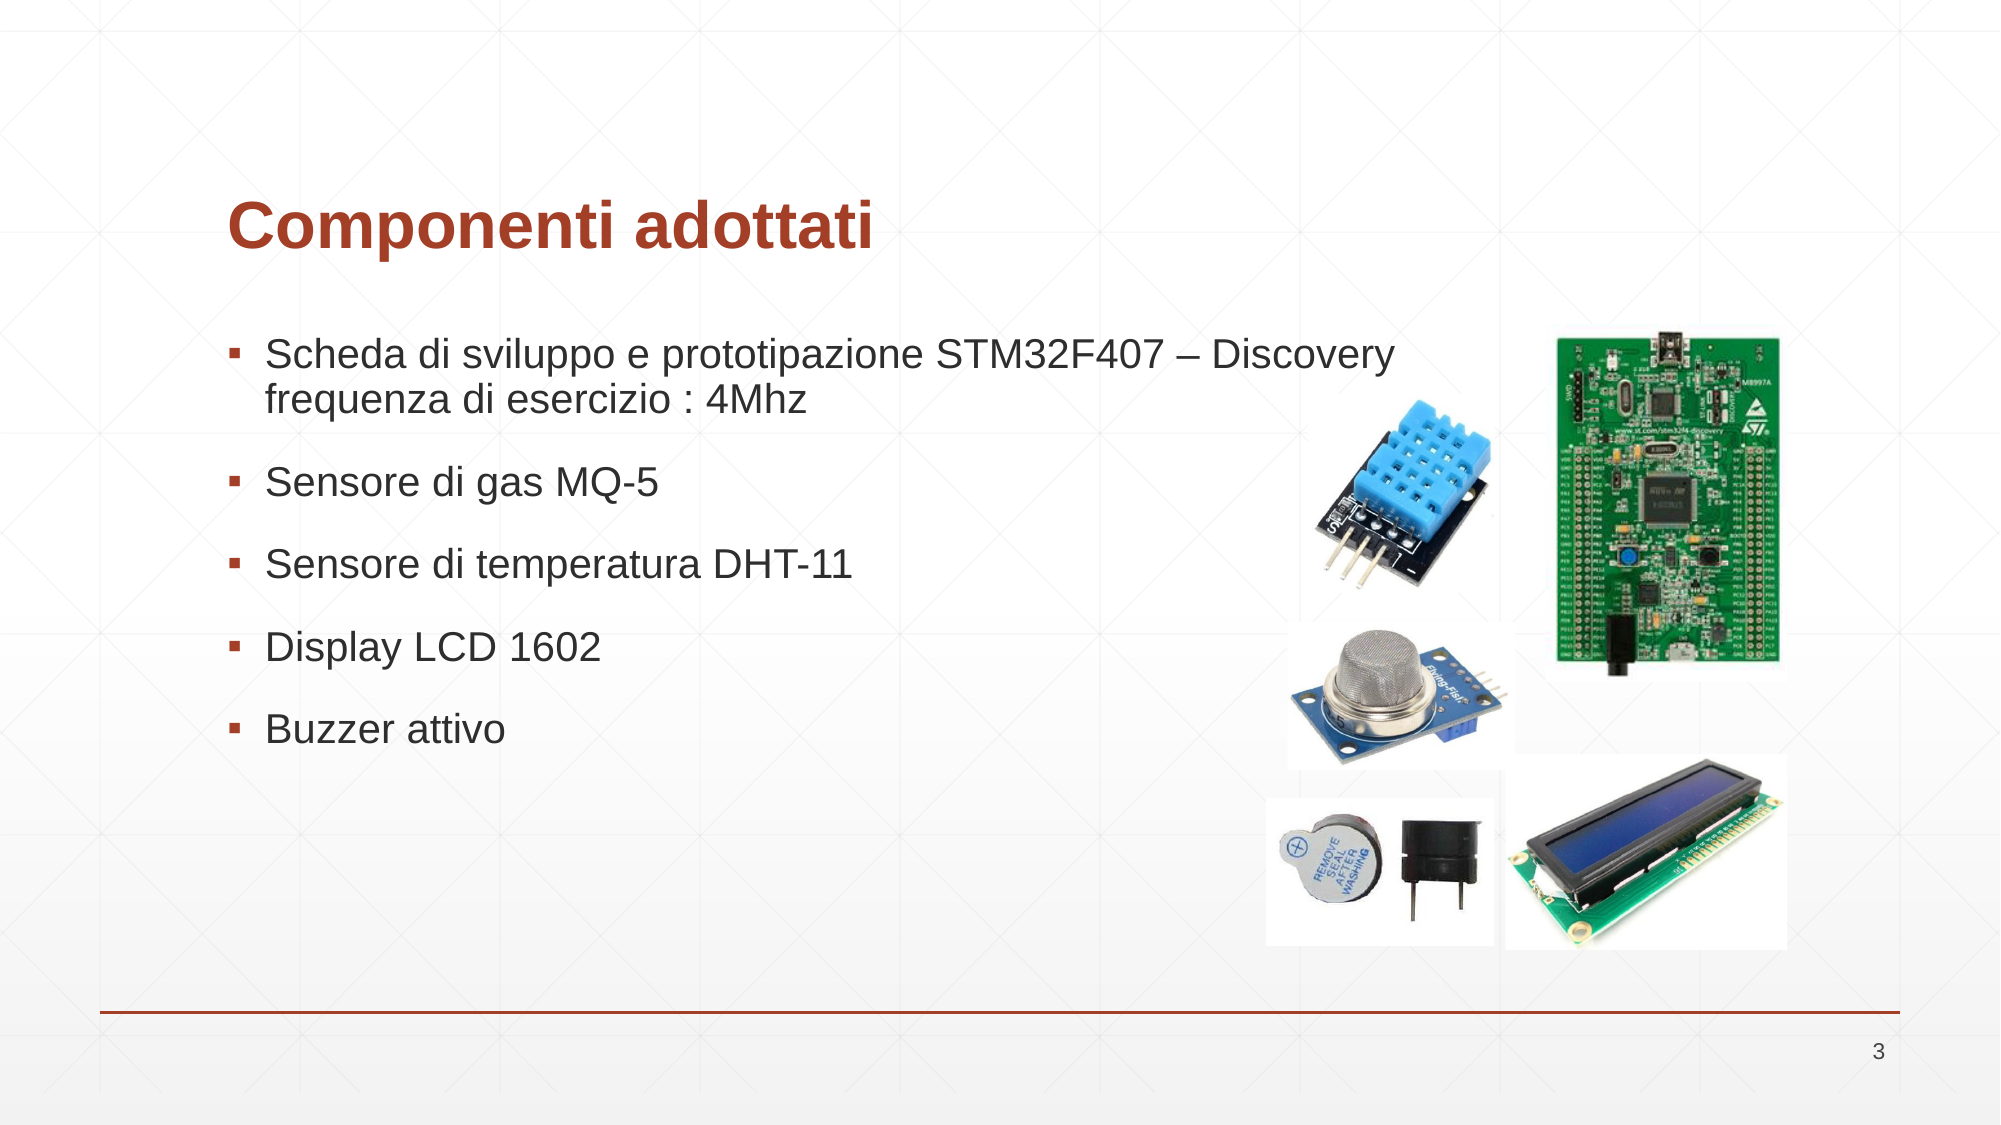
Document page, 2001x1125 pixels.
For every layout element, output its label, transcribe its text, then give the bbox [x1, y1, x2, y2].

picture [1266, 797, 1495, 946]
slide_number 3 [1749, 1031, 1901, 1069]
picture [1545, 324, 1788, 682]
list Scheda di sviluppo e prototipazione STM32F407 – Discovery frequenza di esercizio : 4Mhz Sensore di gas MQ-5 Sensore di temperatura DHT-11 Display LCD 1602 Buzzer attivo [212, 324, 1788, 950]
picture [1308, 394, 1495, 594]
picture [1287, 622, 1788, 950]
title Componenti adottati [212, 82, 1788, 271]
